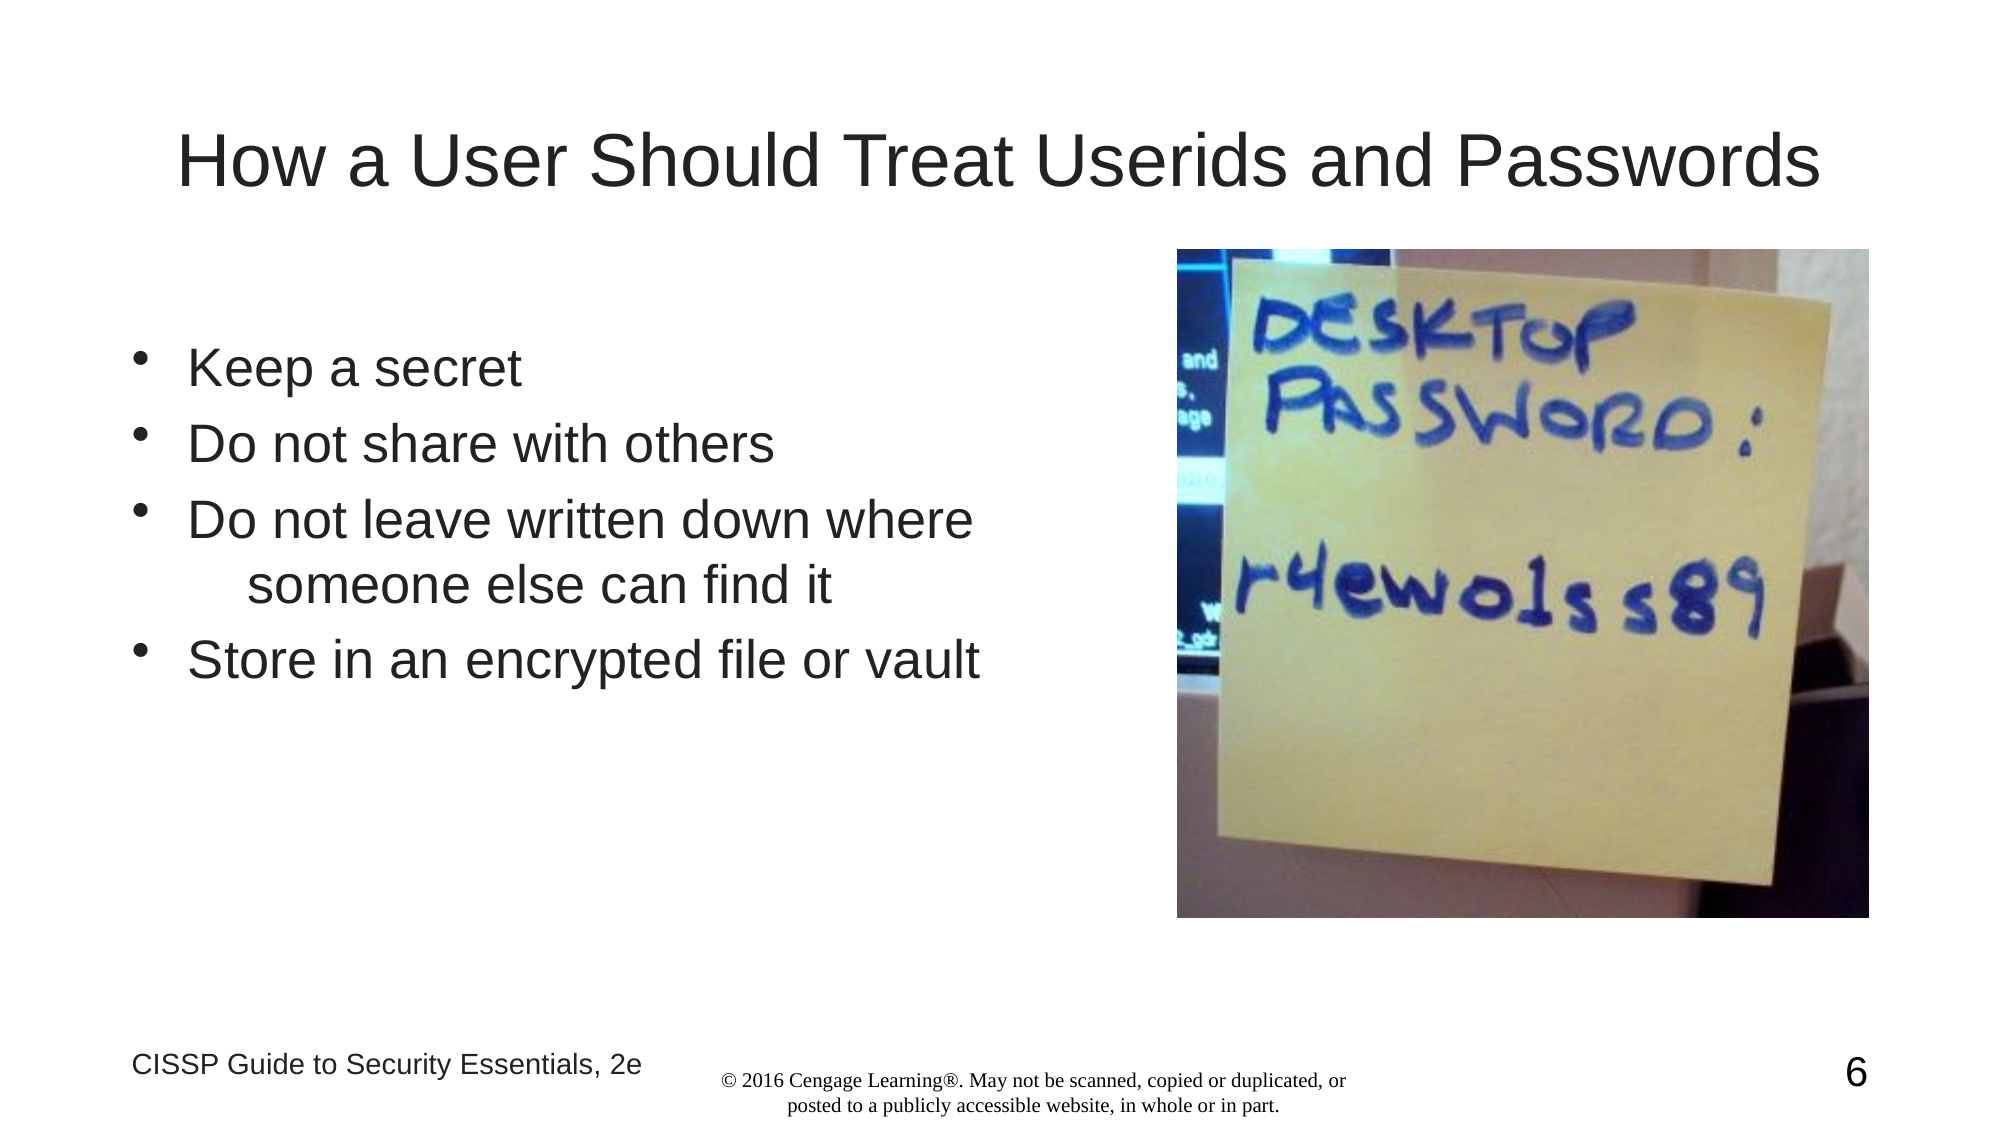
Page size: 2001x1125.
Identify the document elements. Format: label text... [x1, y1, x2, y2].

text_box © 2016 Cengage Learning®. May not be scanned, copied or duplicated, or posted to a publicly accessible website, in whole or in part. [677, 1059, 1390, 1125]
footer CISSP Guide to Security Essentials, 2e [116, 1037, 1251, 1101]
slide_number 6 [1766, 1037, 1884, 1101]
picture [1177, 249, 1869, 918]
title How a User Should Treat Userids and Passwords [116, 62, 1884, 250]
list Keep a secret Do not share with others Do not leave written down where someone else can find it Store in an encrypted file or vault [116, 324, 1884, 1000]
